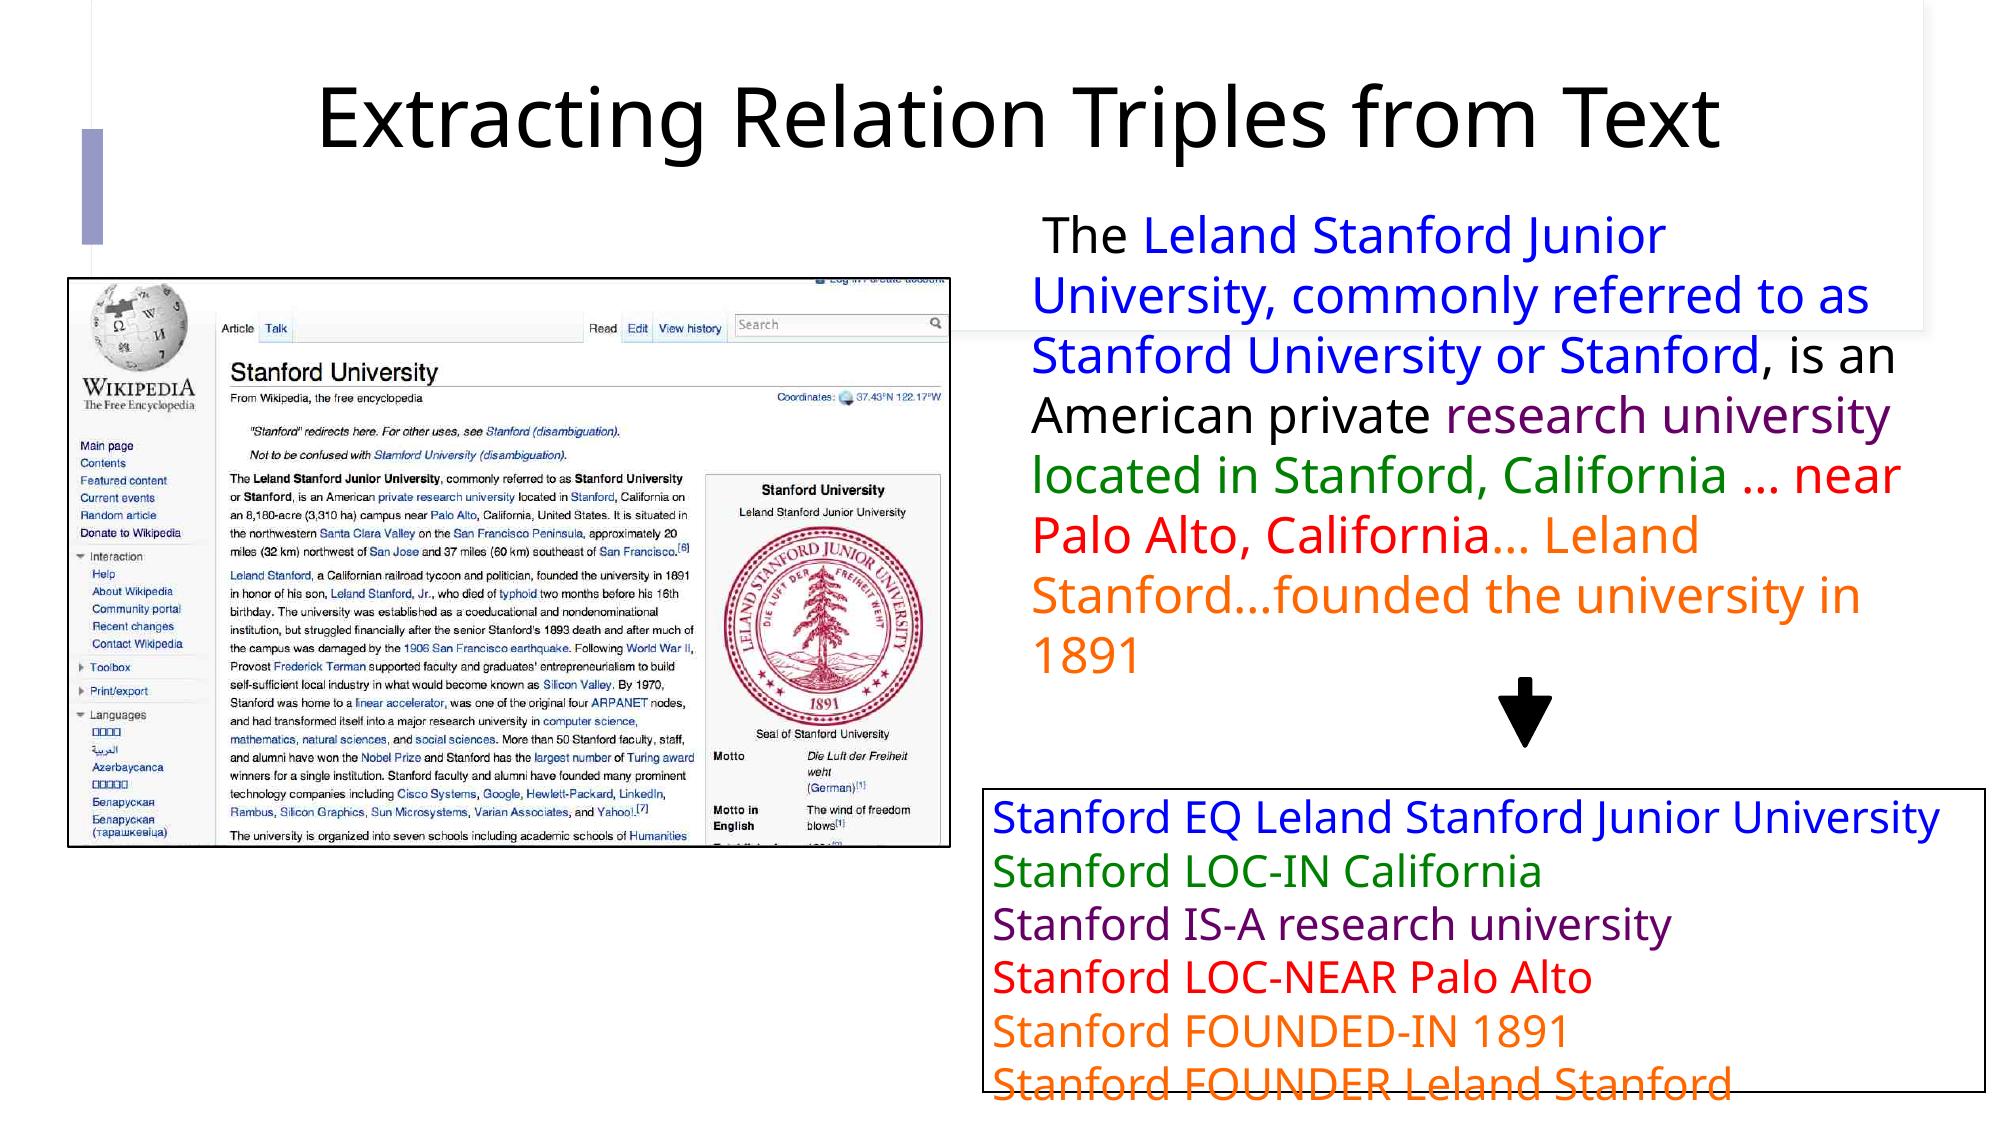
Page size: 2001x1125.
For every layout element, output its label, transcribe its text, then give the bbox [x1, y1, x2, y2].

picture [69, 279, 949, 846]
text_box [1500, 691, 1551, 746]
text_box Stanford EQ Leland Stanford Junior University Stanford LOC-IN California Stanford IS-A research university Stanford LOC-NEAR Palo Alto Stanford FOUNDED-IN 1891 Stanford FOUNDER Leland Stanford [983, 789, 1985, 1092]
text_box The Leland Stanford Junior University, commonly referred to as Stanford University or Stanford, is an American private research university located in Stanford, California … near Palo Alto, California… Leland Stanford…founded the university in 1891 [1016, 195, 1934, 691]
title Extracting Relation Triples from Text [300, 45, 2000, 196]
